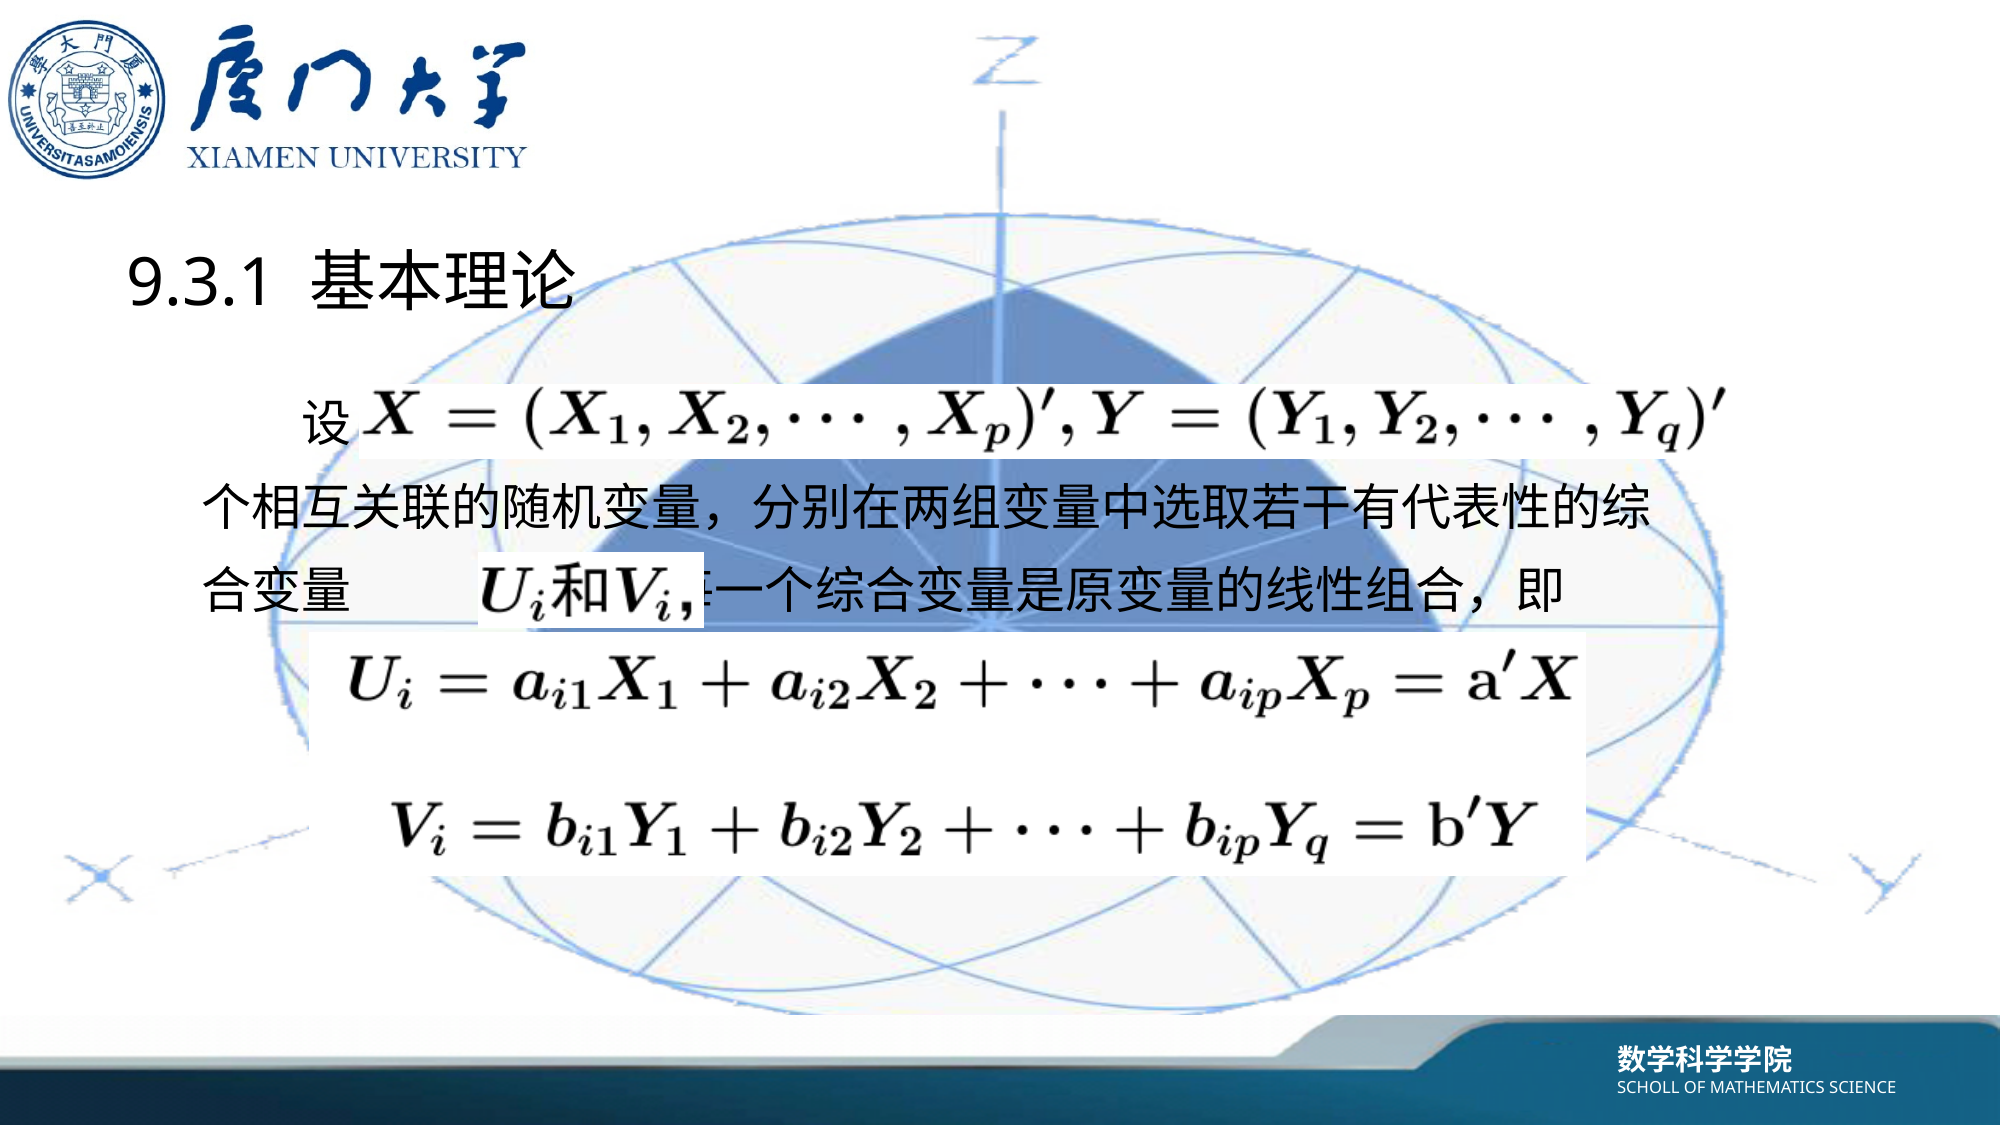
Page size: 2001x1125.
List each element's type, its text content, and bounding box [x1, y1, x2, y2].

picture [0, 0, 556, 188]
title 9.3.3 典型相关分析方法 [0, 0, 2000, 1015]
title 9.3.1 基本理论 [111, 219, 1134, 328]
picture [309, 632, 1586, 876]
picture [0, 1015, 2000, 1125]
picture [478, 552, 704, 628]
picture [359, 384, 1732, 460]
subtitle 设 是两个相互关联的随机变量，分别在两组变量中选取若干有代表性的综合变量 使得每一个综合变量是原变量的线性组合，即 [186, 359, 1715, 977]
